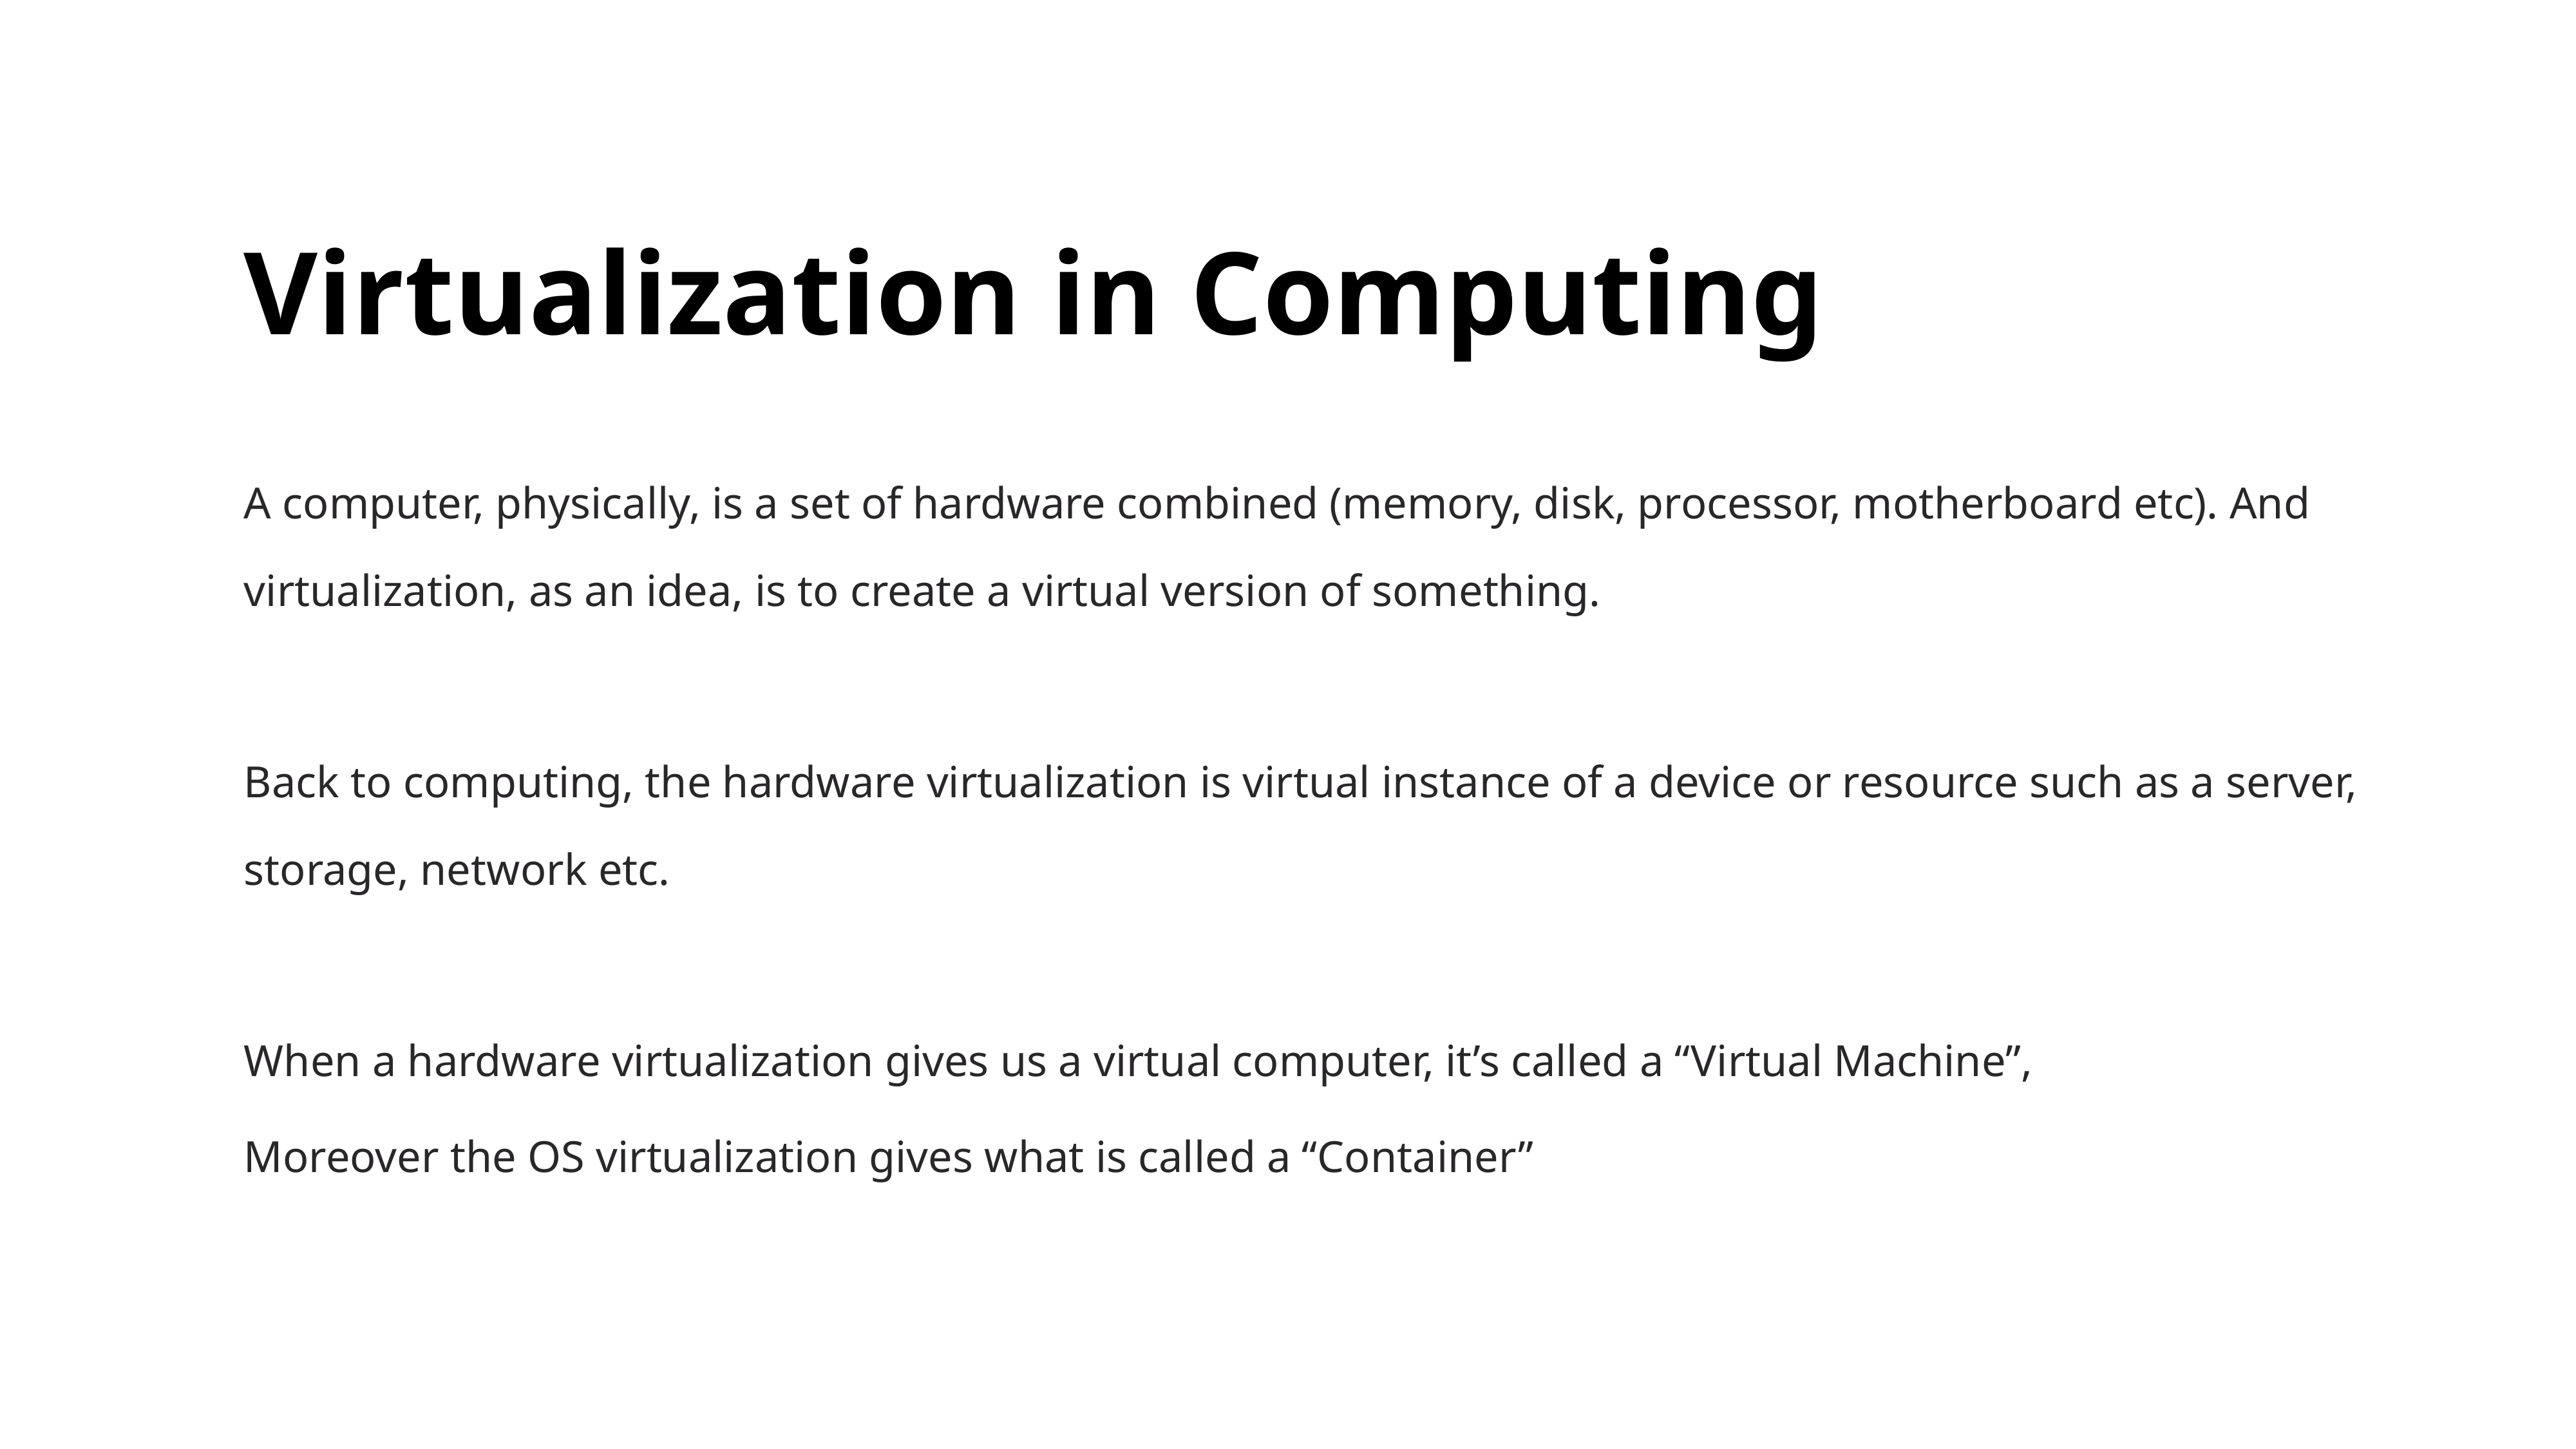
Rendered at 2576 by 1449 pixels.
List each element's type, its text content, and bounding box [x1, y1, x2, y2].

list A computer, physically, is a set of hardware combined (memory, disk, processor, motherboard etc). And virtualization, as an idea, is to create a virtual version of something. Back to computing, the hardware virtualization is virtual instance of a device or resource such as a server, storage, network etc. When a hardware virtualization gives us a virtual computer, it’s called a “Virtual Machine”, Moreover the OS virtualization gives what is called a “Container” [240, 435, 2403, 1311]
title Virtualization in Computing [240, 182, 2301, 413]
